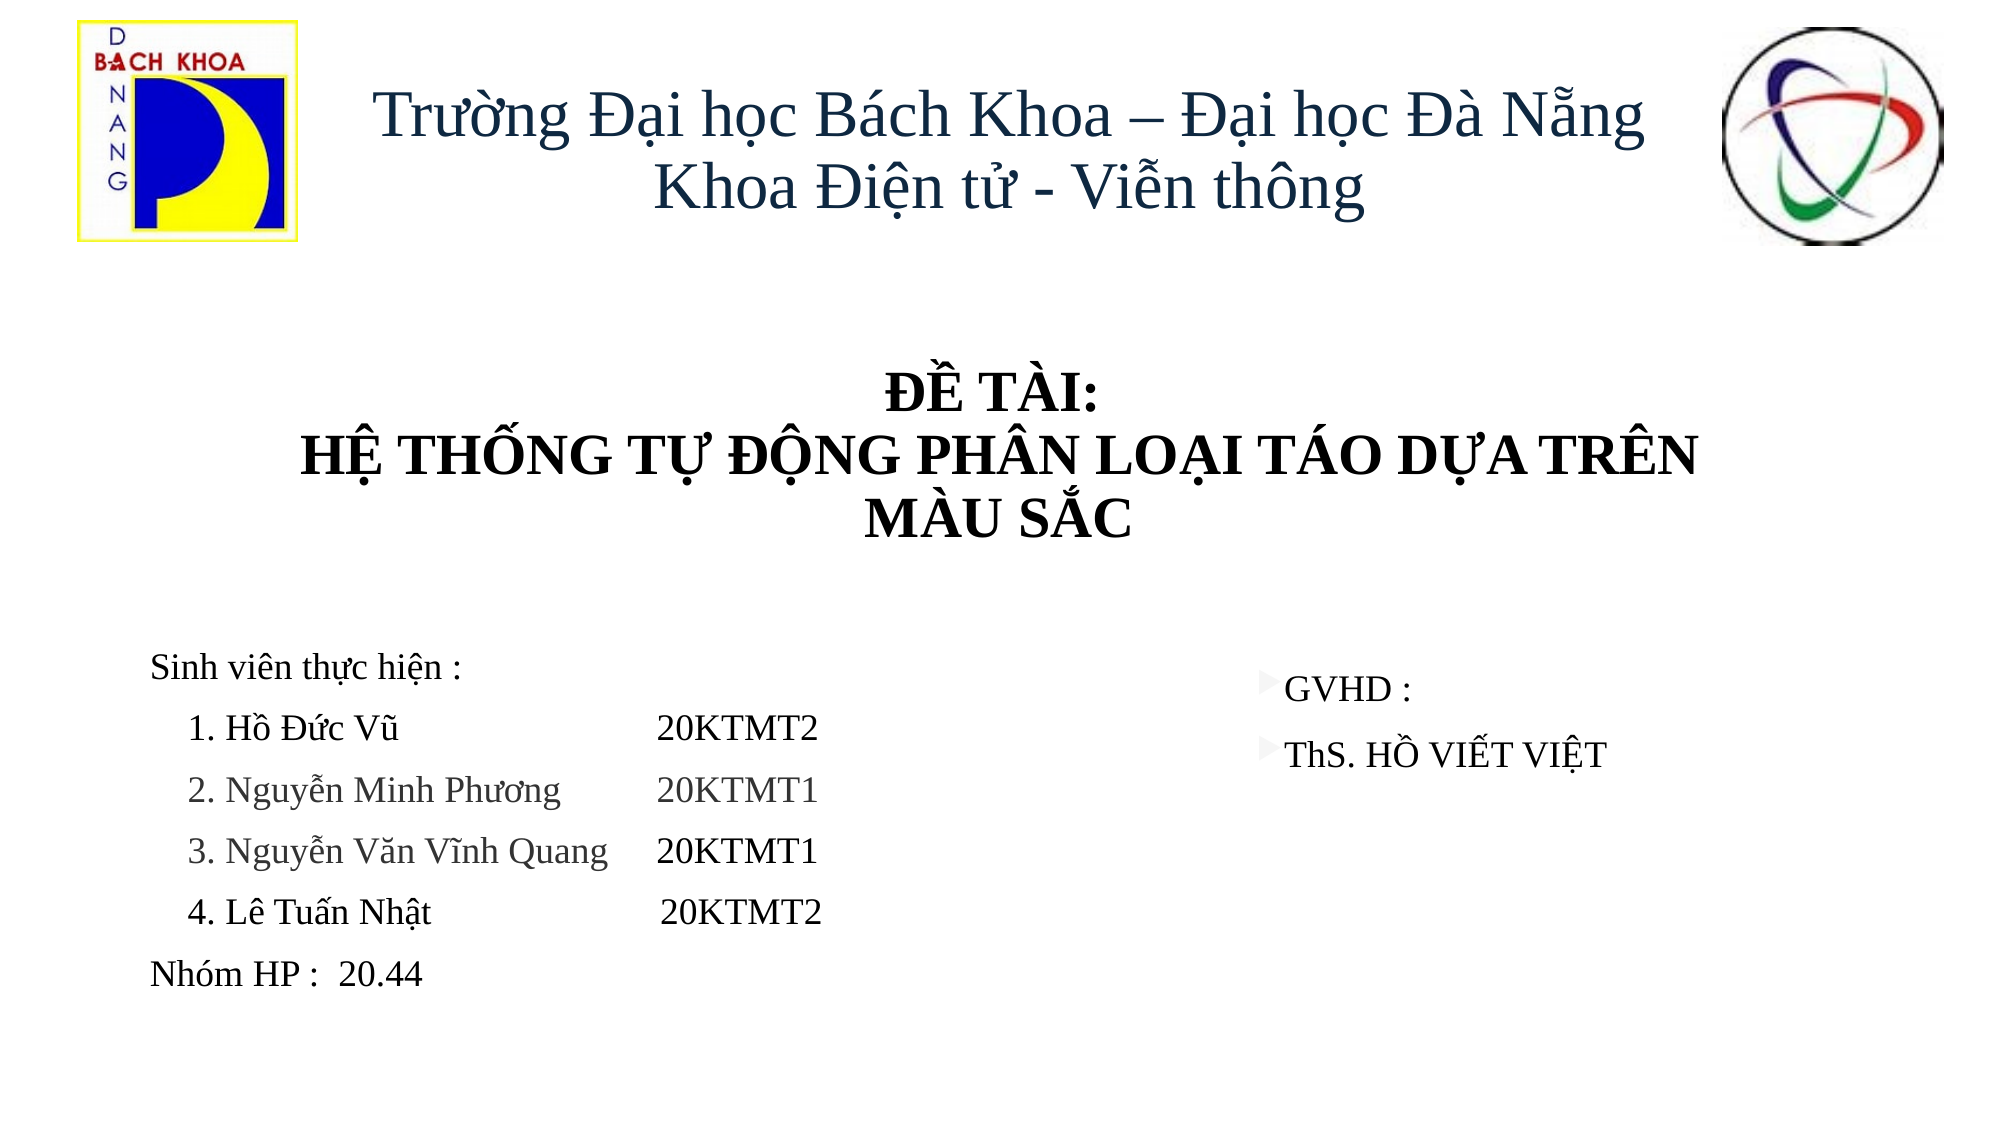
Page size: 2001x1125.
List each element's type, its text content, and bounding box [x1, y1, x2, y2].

picture [76, 20, 299, 242]
picture [1722, 26, 1944, 246]
subtitle Sinh viên thực hiện : 1. Hồ Đức Vũ 20KTMT2 2. Nguyễn Minh Phương 20KTMT1 3. Nguyễn Văn Vĩnh Quang 20KTMT1 4. Lê Tuấn Nhật 20KTMT2 Nhóm HP : 20.44 [134, 639, 1162, 1059]
text_box Trường Đại học Bách Khoa – Đại học Đà Nẵng Khoa Điện tử - Viễn thông [194, 30, 1826, 272]
title ĐỀ TÀI: HỆ THỐNG TỰ ĐỘNG PHÂN LOẠI TÁO DỰA TRÊN MÀU SẮC [266, 338, 1734, 573]
text_box GVHD : ThS. Hồ Viết Việt [1241, 656, 1947, 1000]
